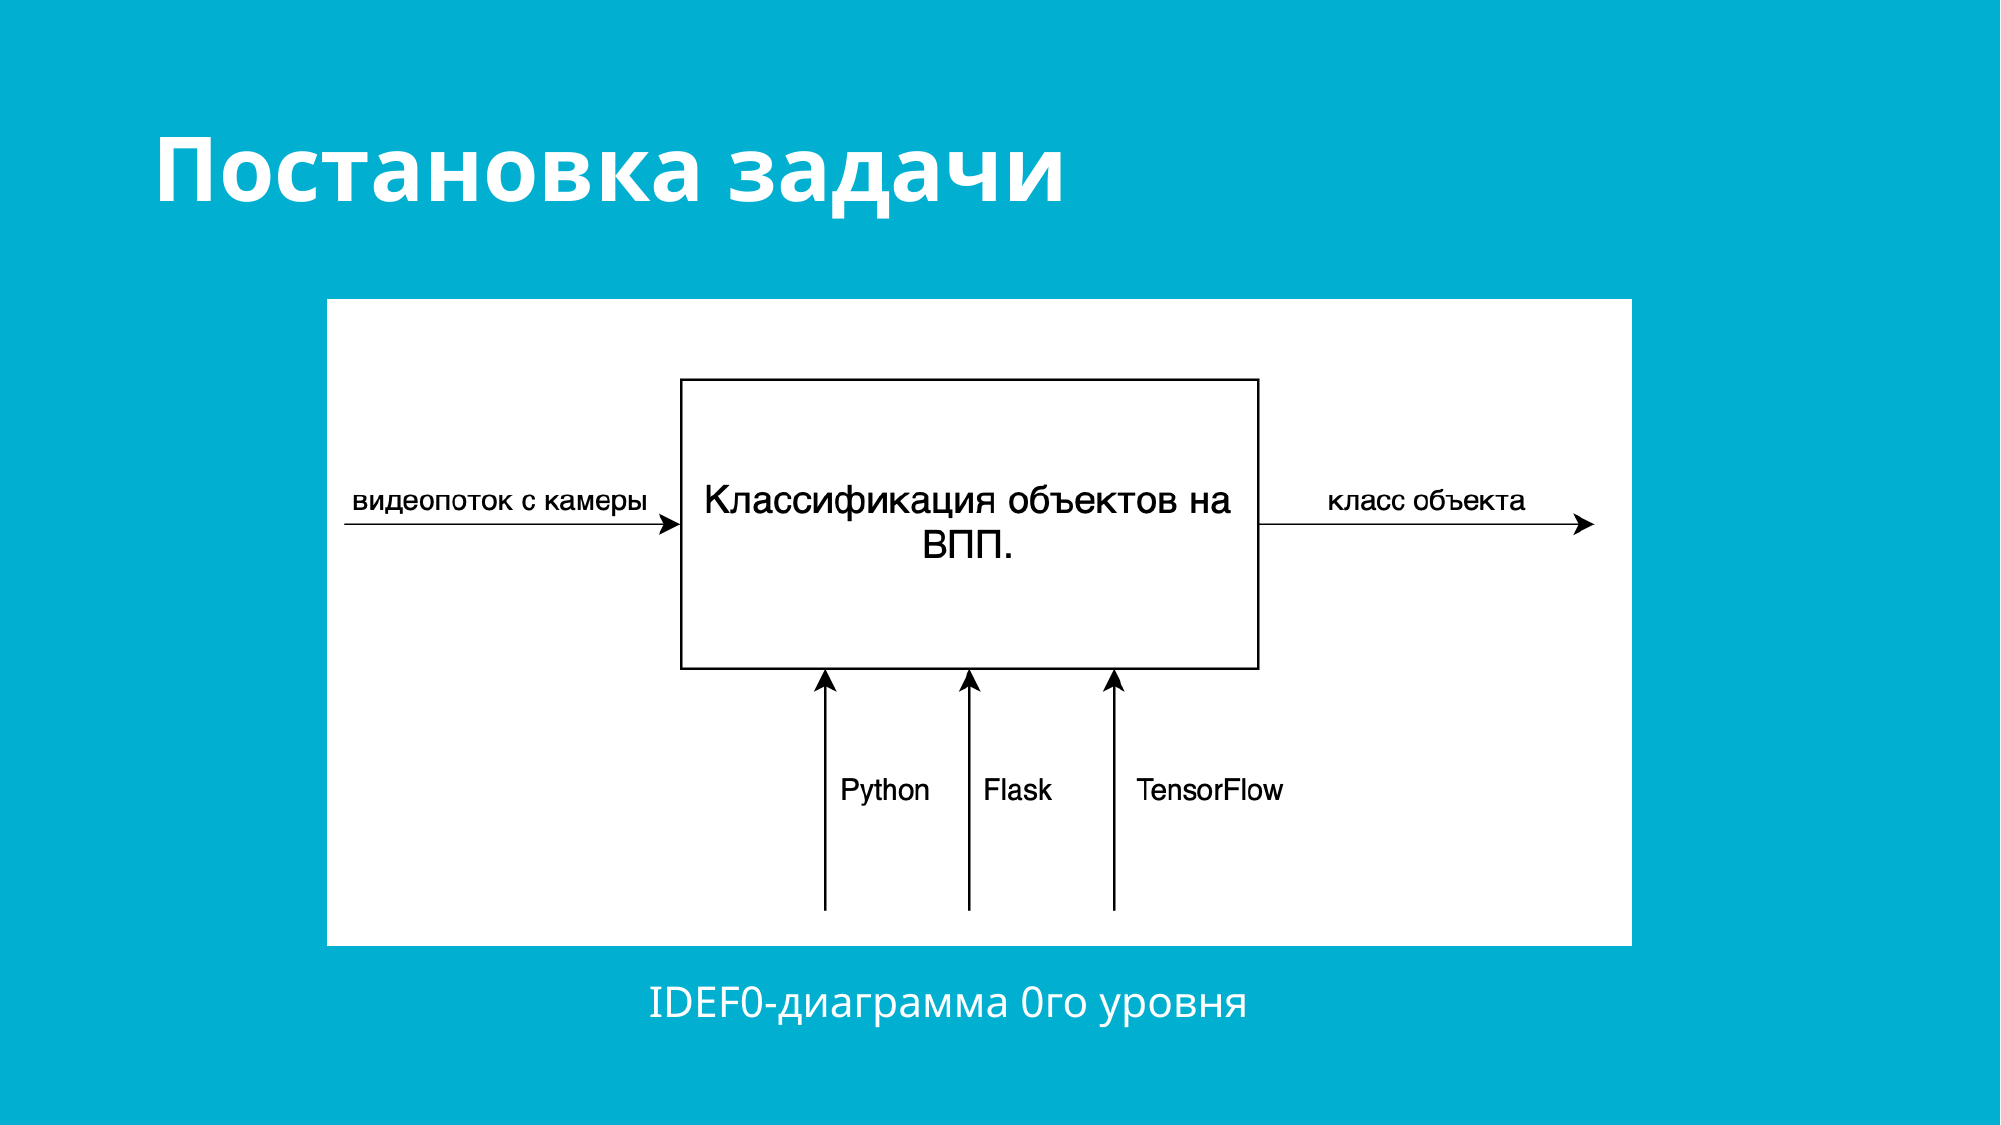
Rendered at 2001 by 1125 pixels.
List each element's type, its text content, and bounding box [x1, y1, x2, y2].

title Постановка задачи [137, 59, 1863, 278]
list IDEF0-диаграмма 0го уровня [633, 967, 1829, 1036]
picture [327, 299, 1633, 946]
